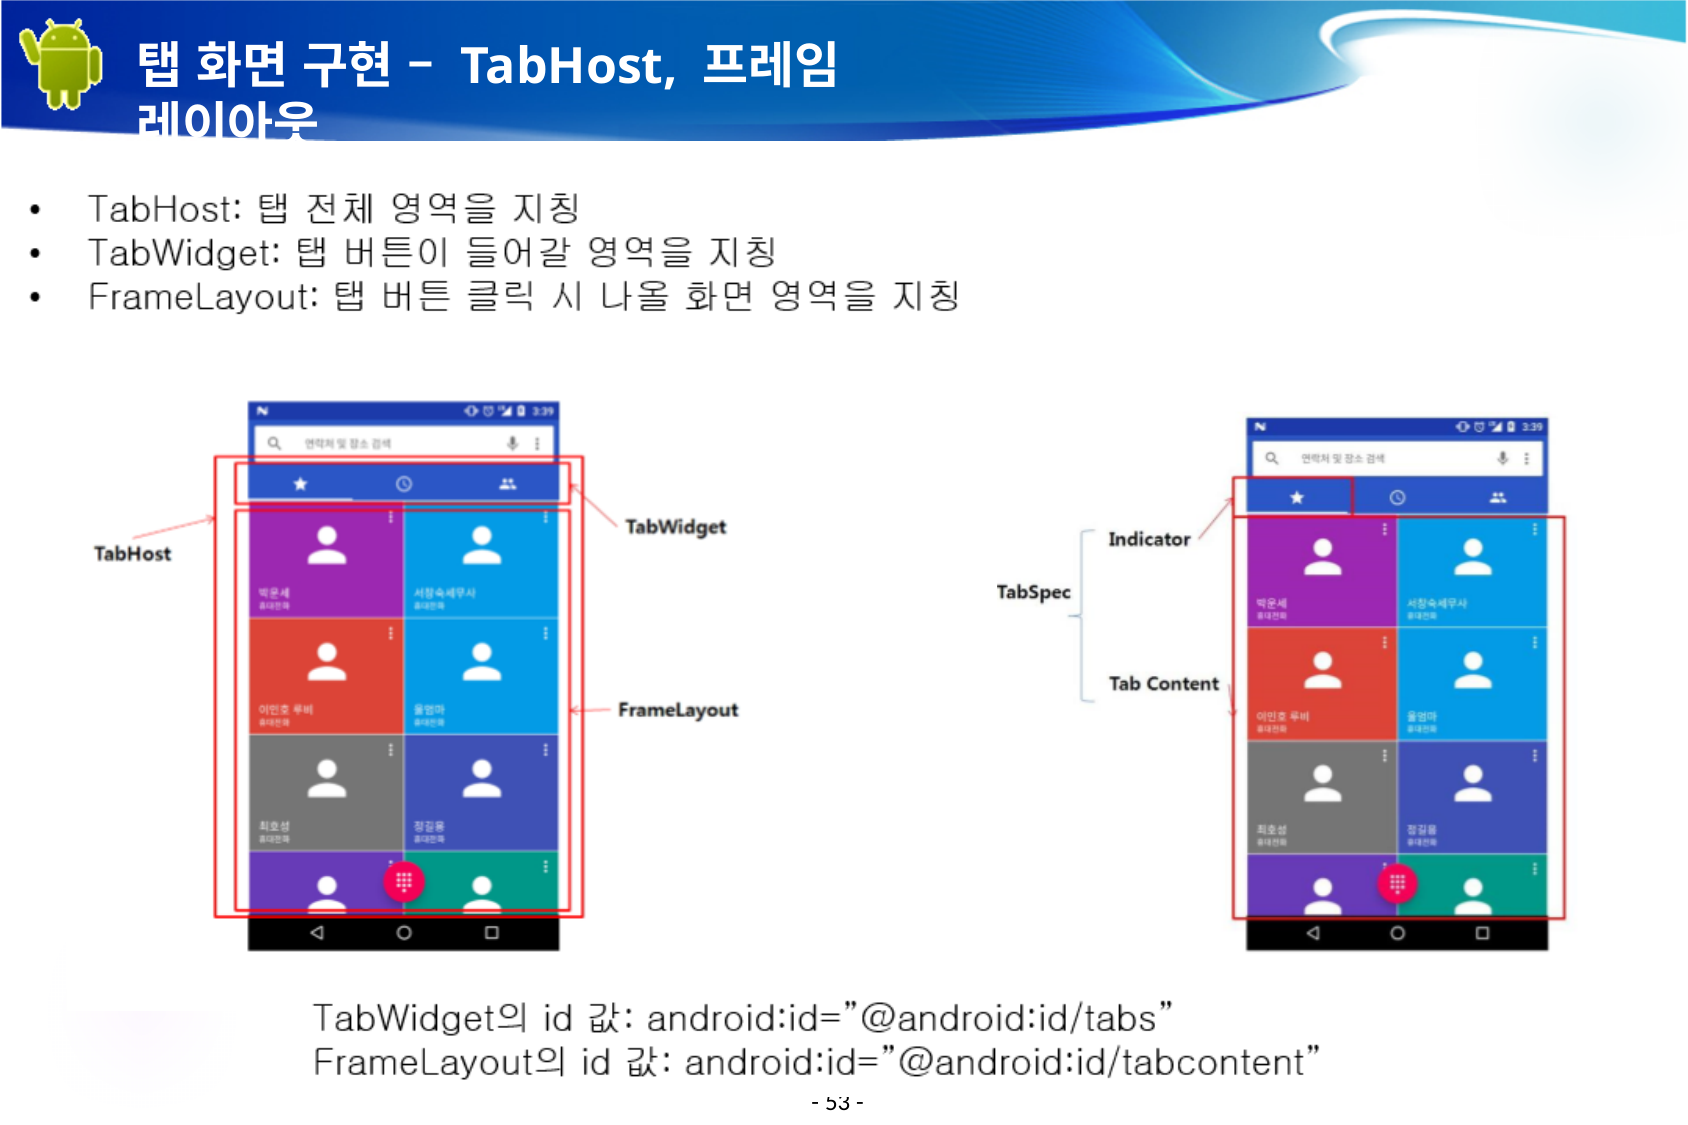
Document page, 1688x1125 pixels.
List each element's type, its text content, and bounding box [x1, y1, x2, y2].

title 탭 화면 구현 – TabHost, 프레임 레이아웃 [134, 31, 1016, 96]
picture [0, 0, 1688, 141]
picture [0, 172, 1592, 1098]
